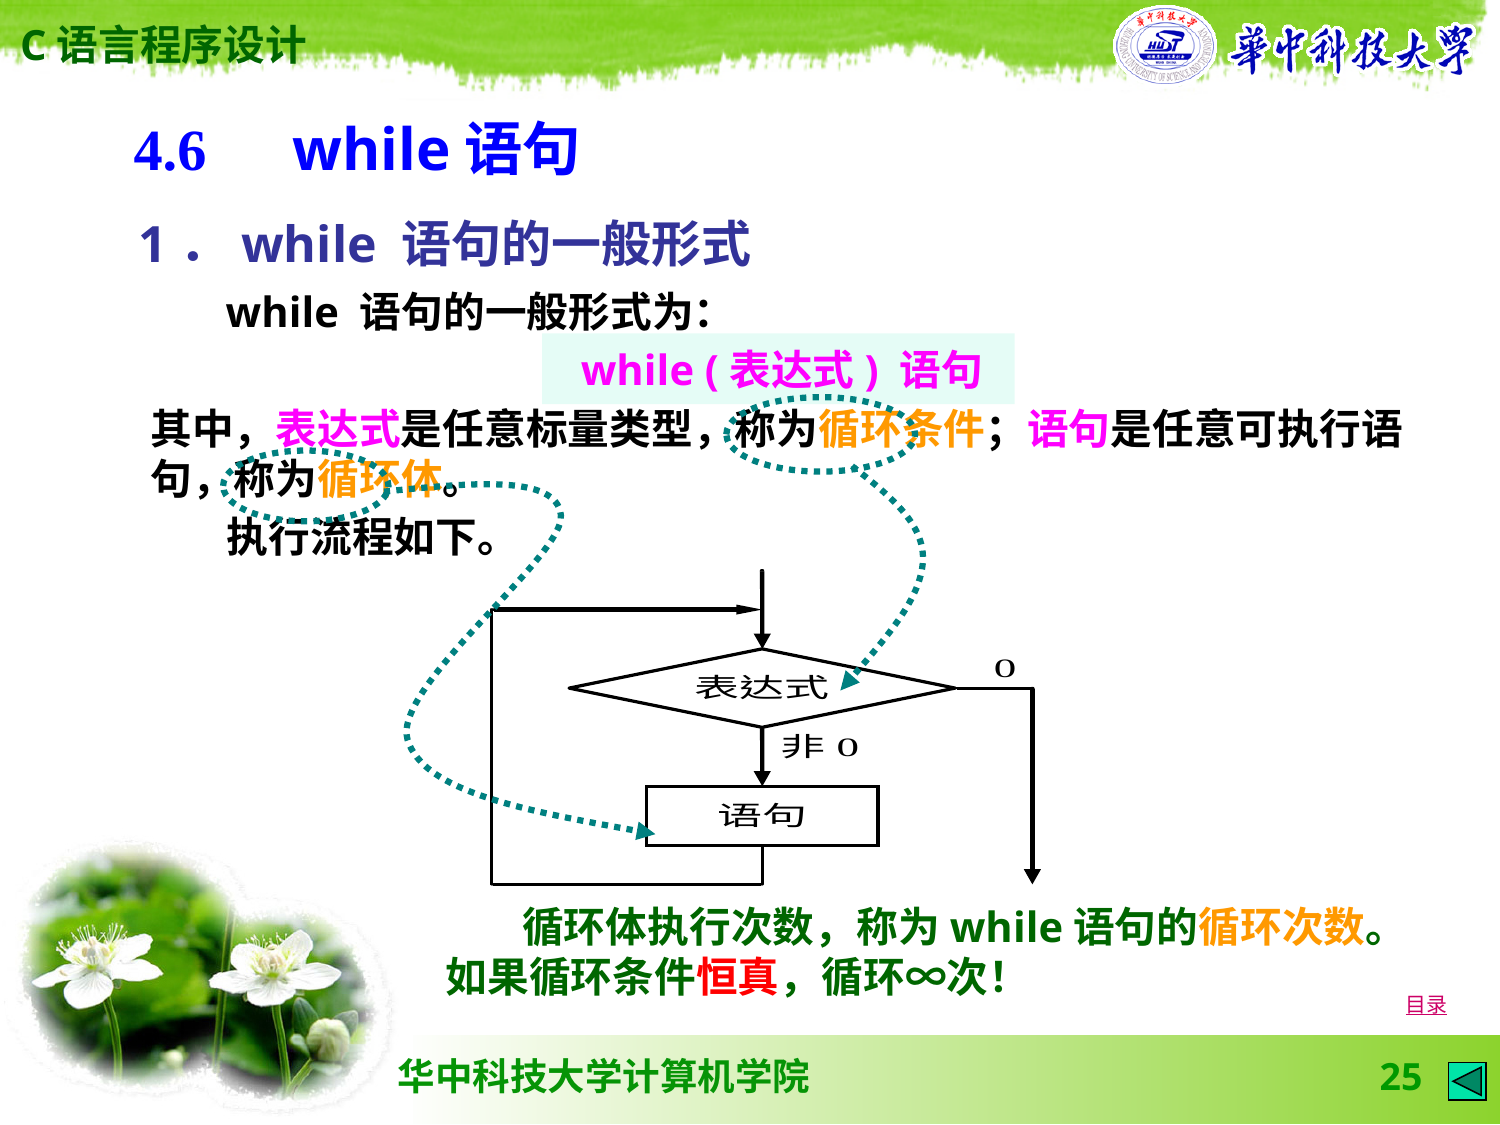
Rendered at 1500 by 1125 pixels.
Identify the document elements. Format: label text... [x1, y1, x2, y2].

text_box 循环体执行次数，称为while语句的循环次数。如果循环条件恒真，循环∞次！ [430, 893, 1412, 1008]
text_box while 语句的一般形式为： while (表达式) 语句 其中，表达式是任意标量类型，称为循环条件；语句是任意可执行语句，称为循环体。 执行流程如下。 [135, 422, 720, 569]
text_box 1．while 语句的一般形式 [123, 205, 845, 280]
text_box while 语句的一般形式为： while (表达式) 语句 其中，表达式是任意标量类型，称为循环条件；语句是任意可执行语句，称为循环体。 执行流程如下。 [931, 422, 1429, 569]
text_box while 语句的一般形式为： while (表达式) 语句 其中，表达式是任意标量类型，称为循环条件；语句是任意可执行语句，称为循环体。 执行流程如下。 [135, 268, 1429, 421]
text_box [222, 450, 656, 835]
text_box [725, 396, 925, 691]
text_box 4.6 while语句 [118, 101, 1247, 190]
picture [0, 0, 1500, 113]
text_box 目录 [1391, 984, 1475, 1029]
slide_number 25 [1124, 1041, 1438, 1112]
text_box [489, 550, 1070, 894]
text_box [1448, 1062, 1486, 1101]
picture [0, 828, 413, 1125]
